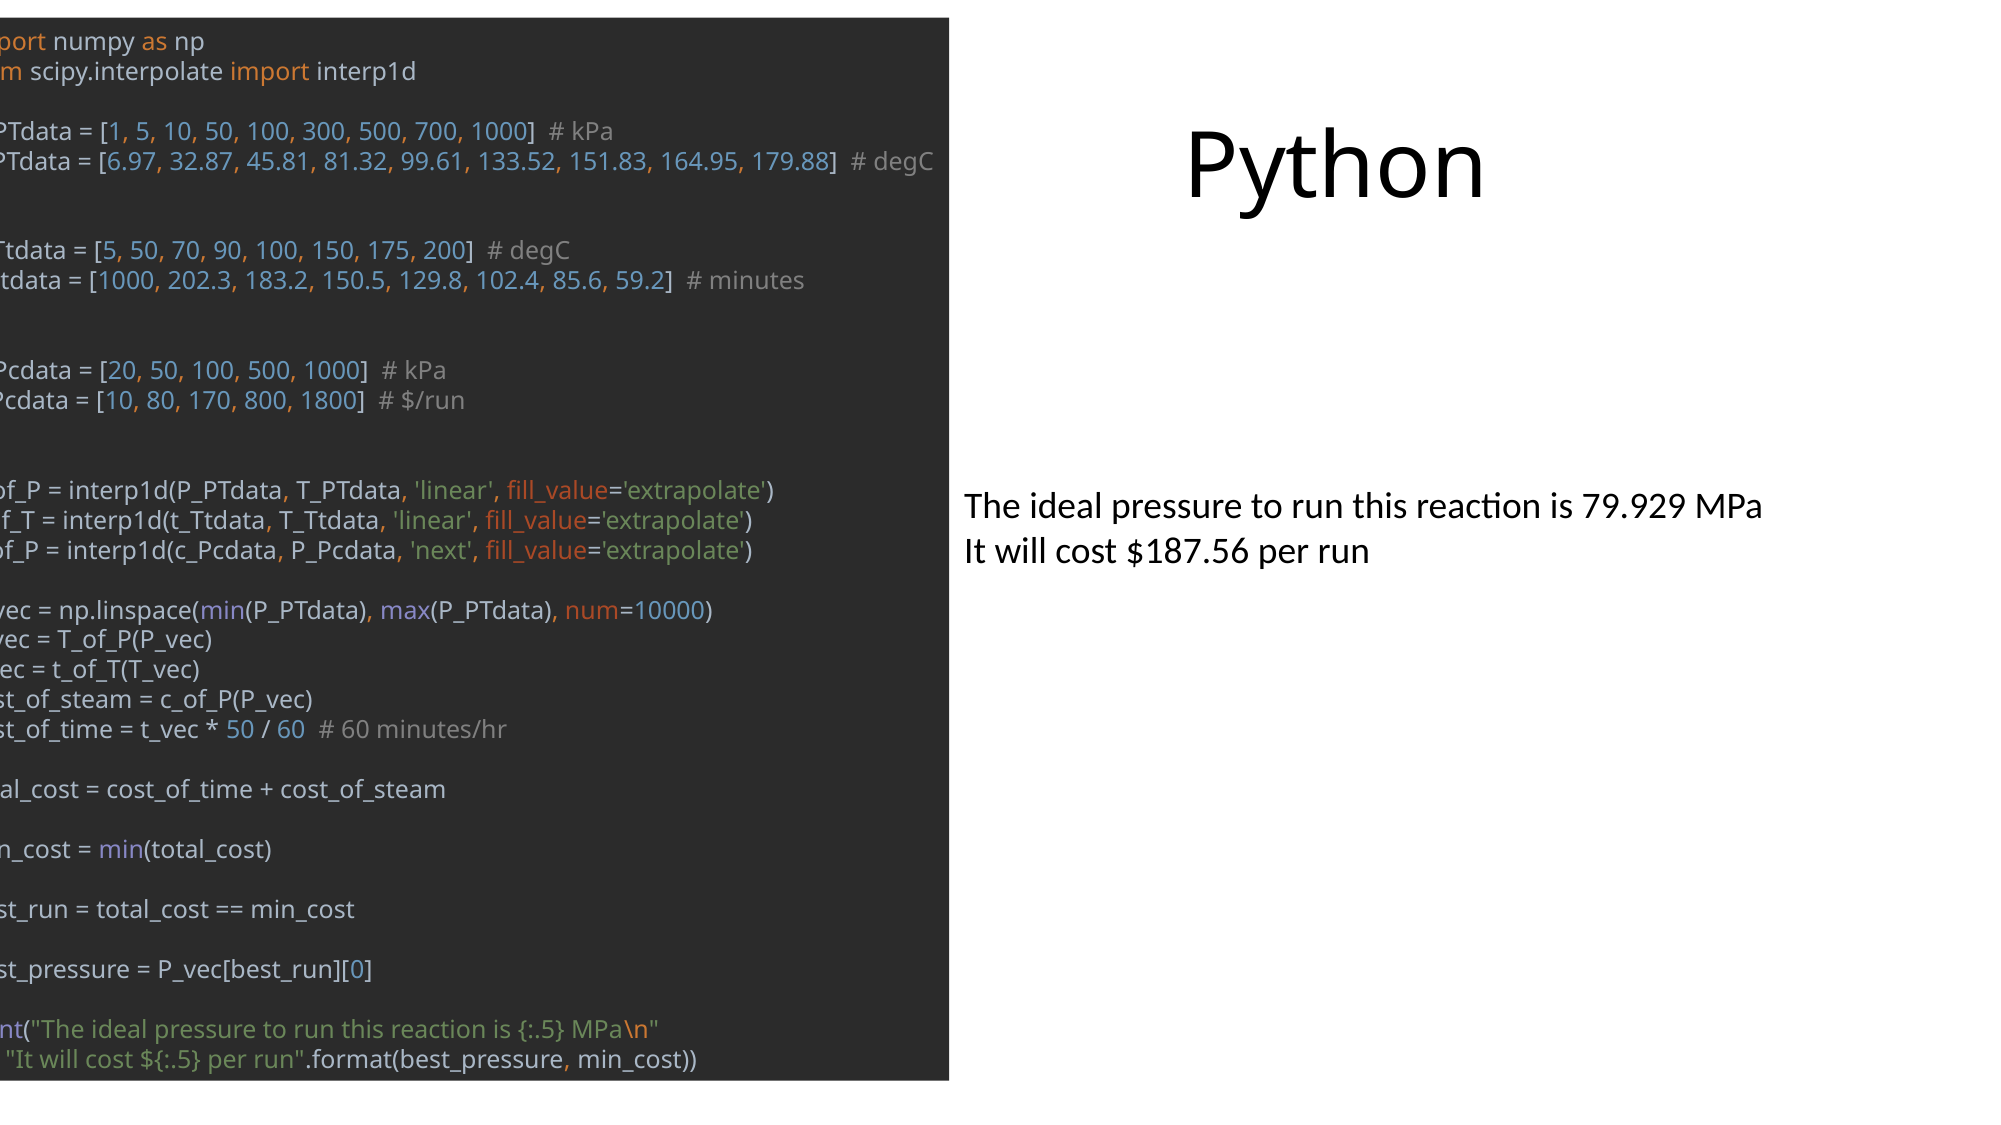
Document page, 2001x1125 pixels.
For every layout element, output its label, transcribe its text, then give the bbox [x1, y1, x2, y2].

text_box import numpy as np from scipy.interpolate import interp1d P_PTdata = [1, 5, 10, 50, 100, 300, 500, 700, 1000] # kPa T_PTdata = [6.97, 32.87, 45.81, 81.32, 99.61, 133.52, 151.83, 164.95, 179.88] # degC T_Ttdata = [5, 50, 70, 90, 100, 150, 175, 200] # degC t_Ttdata = [1000, 202.3, 183.2, 150.5, 129.8, 102.4, 85.6, 59.2] # minutes P_Pcdata = [20, 50, 100, 500, 1000] # kPa c_Pcdata = [10, 80, 170, 800, 1800] # $/run T_of_P = interp1d(P_PTdata, T_PTdata, 'linear', fill_value='extrapolate') t_of_T = interp1d(t_Ttdata, T_Ttdata, 'linear', fill_value='extrapolate') c_of_P = interp1d(c_Pcdata, P_Pcdata, 'next', fill_value='extrapolate') P_vec = np.linspace(min(P_PTdata), max(P_PTdata), num=10000) T_vec = T_of_P(P_vec) t_vec = t_of_T(T_vec) cost_of_steam = c_of_P(P_vec) cost_of_time = t_vec * 50 / 60 # 60 minutes/hr total_cost = cost_of_time + cost_of_steam min_cost = min(total_cost) best_run = total_cost == min_cost best_pressure = P_vec[best_run][0] print("The ideal pressure to run this reaction is {:.5} MPa\n" "It will cost ${:.5} per run".format(best_pressure, min_cost)) [0, 17, 950, 1081]
text_box The ideal pressure to run this reaction is 79.929 MPa It will cost $187.56 per run [949, 473, 1791, 579]
title Python [1168, 73, 1592, 262]
